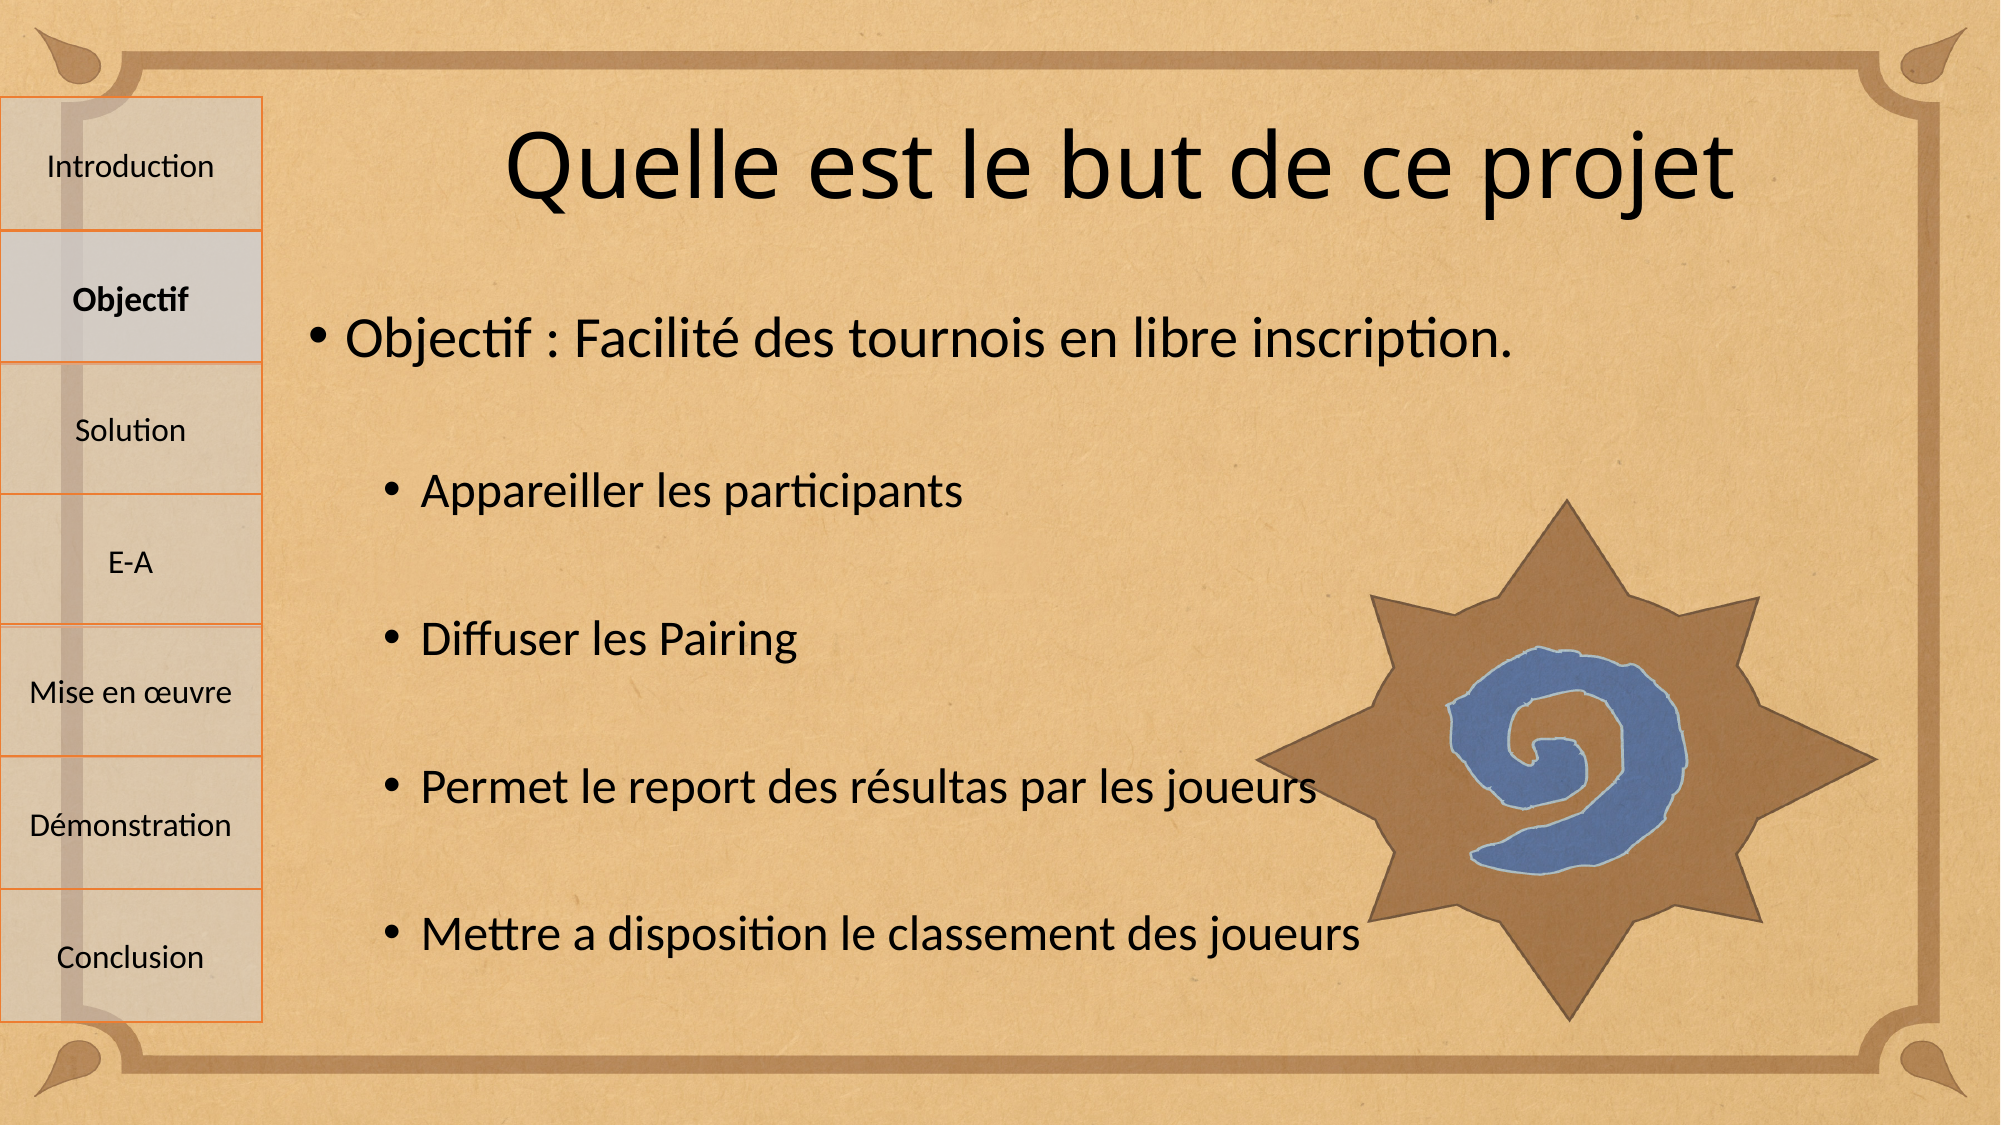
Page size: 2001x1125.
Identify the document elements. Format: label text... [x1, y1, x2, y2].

text_box Objectif [0, 230, 263, 361]
text_box Mise en œuvre [0, 623, 263, 755]
text_box Introduction [0, 96, 263, 230]
text_box Conclusion [0, 888, 263, 1023]
text_box E-A [0, 493, 263, 623]
text_box Démonstration [0, 755, 263, 888]
list Objectif : Facilité des tournois en libre inscription. Appareiller les participants Diffuser les Pairing Permet le report des résultas par les joueurs Mettre a disposition le classement des joueurs [293, 299, 1948, 1064]
title Quelle est le but de ce projet [293, 59, 1948, 278]
text_box Solution [0, 361, 263, 493]
picture [0, 0, 2001, 1125]
